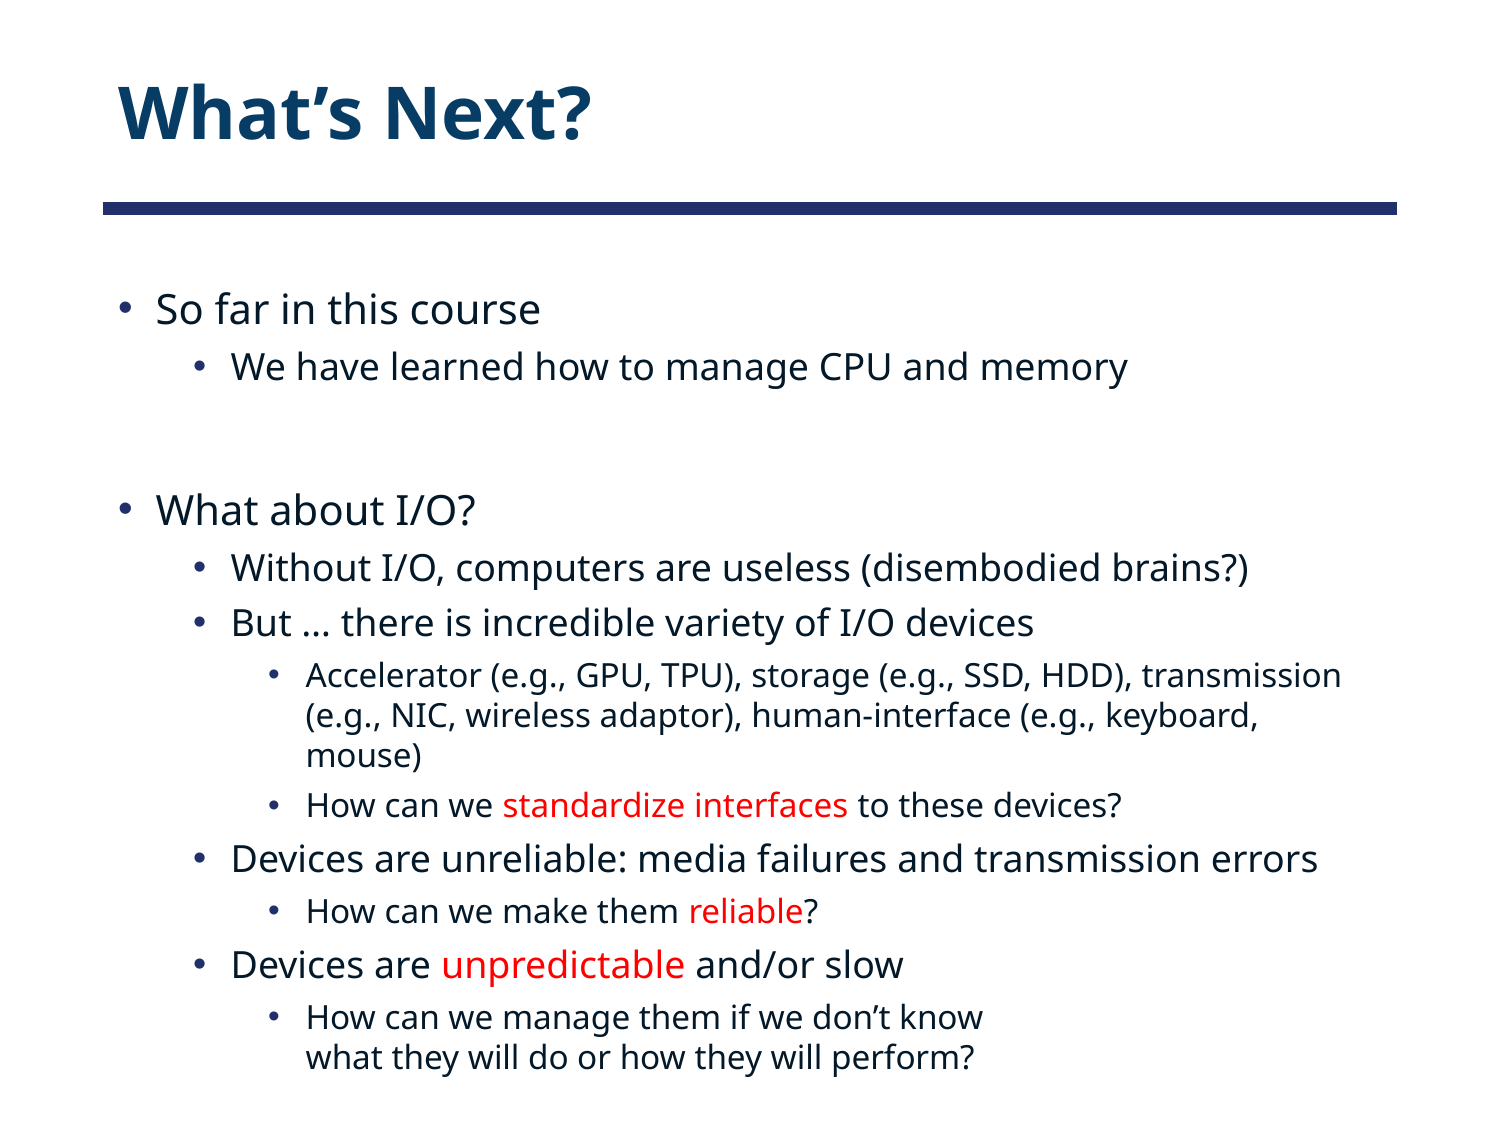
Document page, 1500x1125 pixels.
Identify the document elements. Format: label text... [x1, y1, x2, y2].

title What’s Next? [103, 34, 1397, 197]
list So far in this course We have learned how to manage CPU and memory What about I/O? Without I/O, computers are useless (disembodied brains?) But … there is incredible variety of I/O devices Accelerator (e.g., GPU, TPU), storage (e.g., SSD, HDD), transmission (e.g., NIC, wireless adaptor), human-interface (e.g., keyboard, mouse) How can we standardize interfaces to these devices? Devices are unreliable: media failures and transmission errors How can we make them reliable? Devices are unpredictable and/or slow How can we manage them if we don’t know what they will do or how they will perform? [103, 275, 1397, 1091]
